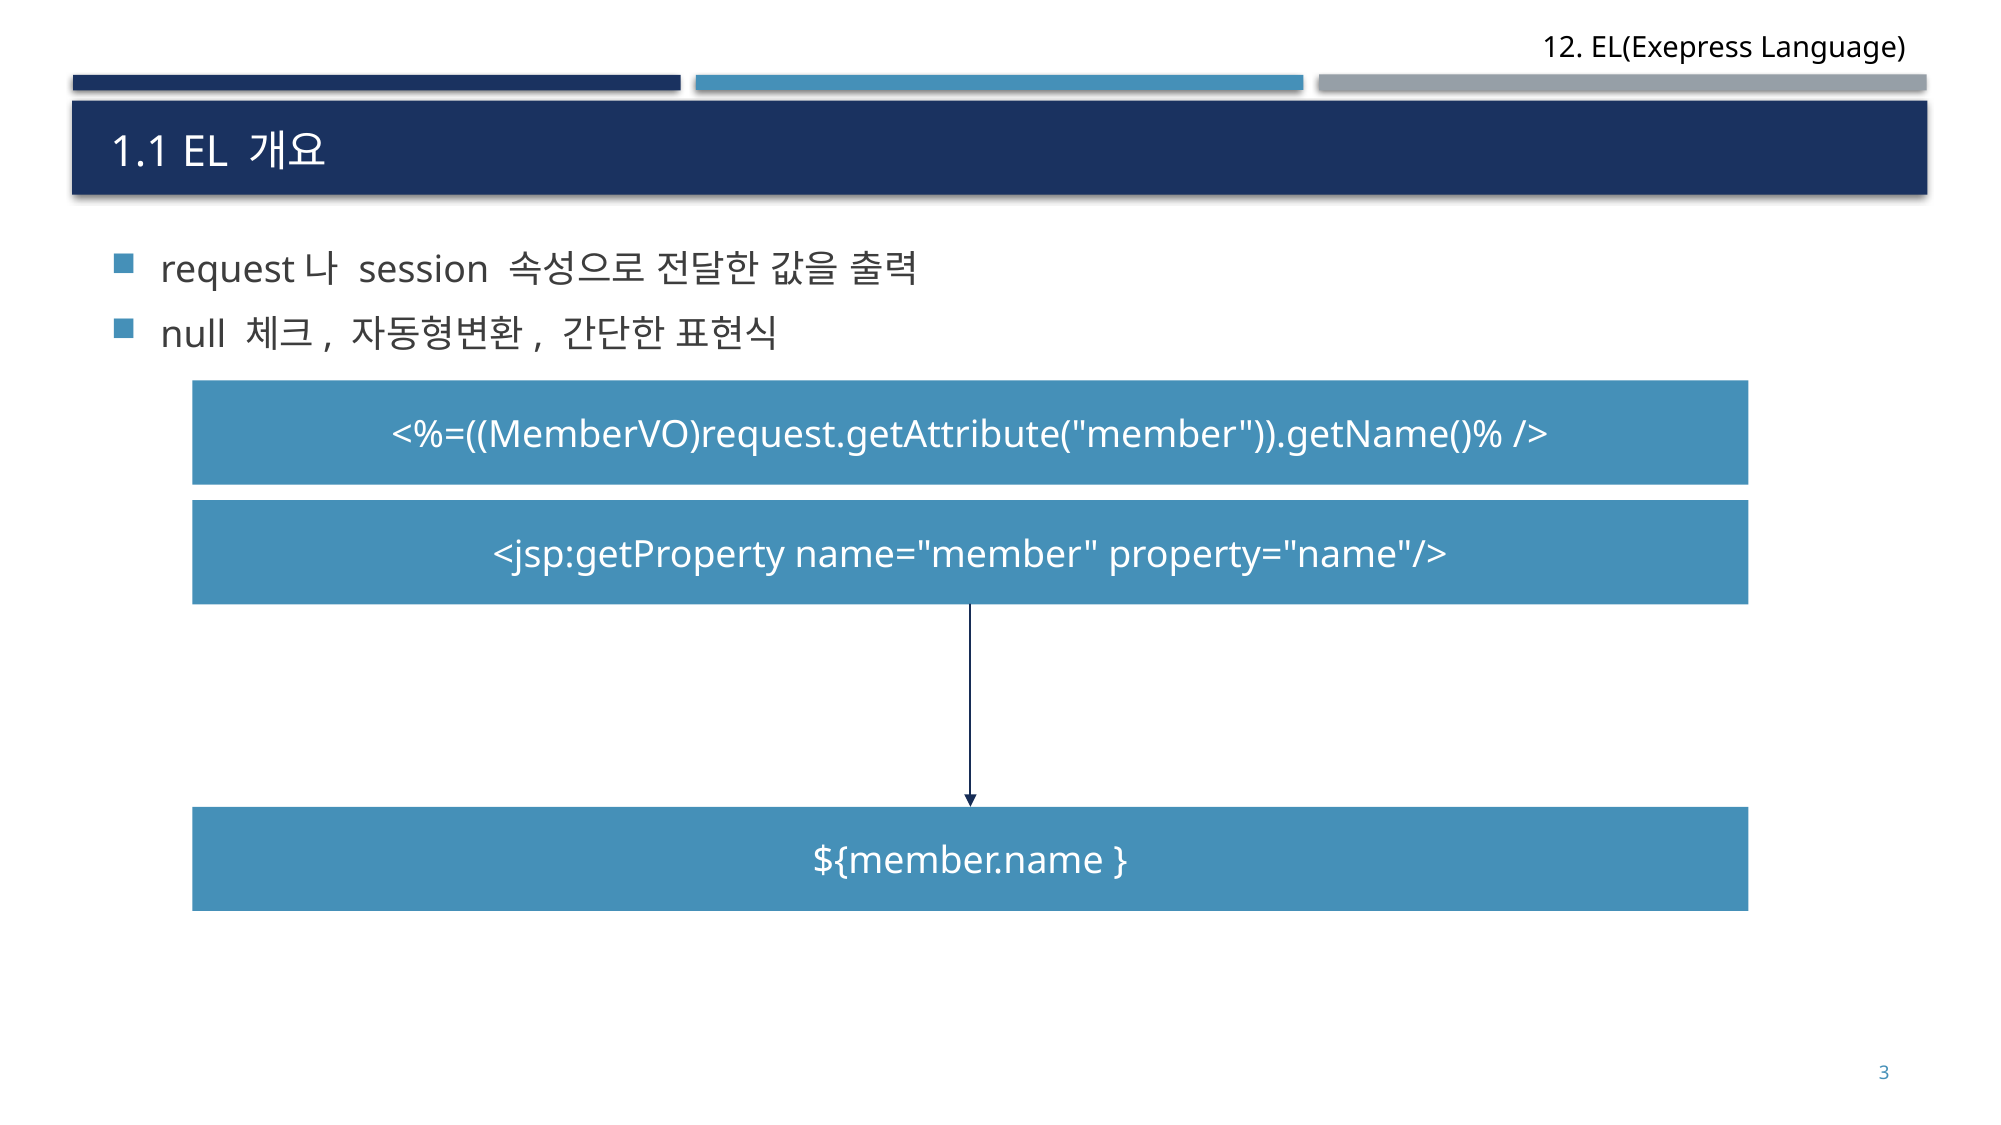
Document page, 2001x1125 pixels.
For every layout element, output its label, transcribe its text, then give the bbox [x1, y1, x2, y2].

text_box <jsp:getProperty name="member" property="name"/> [191, 498, 1750, 606]
text_box <%=((MemberVO)request.getAttribute("member")).getName()% /> [191, 379, 1750, 486]
list request나 session 속성으로 전달한 값을 출력 null 체크, 자동형변환, 간단한 표현식 [95, 237, 1905, 1030]
title 1.1 EL 개요 [95, 115, 1905, 183]
text_box ${member.name } [191, 805, 1750, 913]
slide_number 3 [1732, 1043, 1905, 1104]
